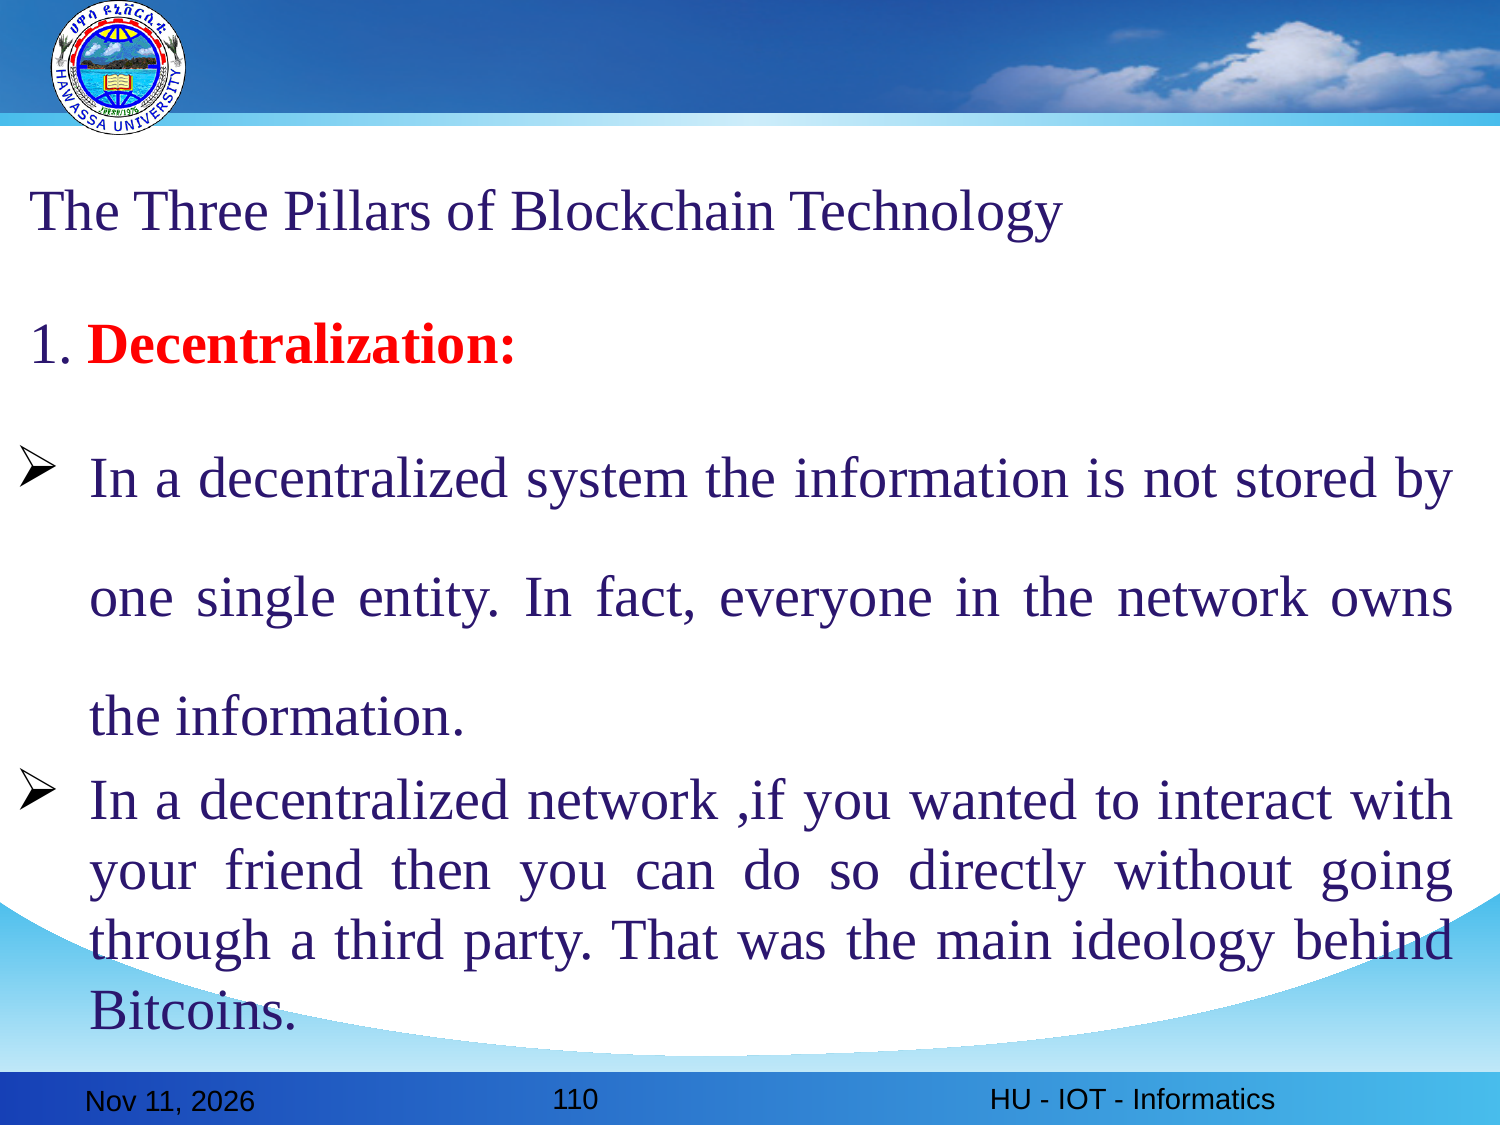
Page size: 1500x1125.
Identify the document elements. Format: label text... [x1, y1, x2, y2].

slide_number 110 [537, 1072, 888, 1125]
footer HU - IOT - Informatics [975, 1072, 1500, 1125]
list The Three Pillars of Blockchain Technology 1. Decentralization: In a decentralized system the information is not stored by one single entity. In fact, everyone in the network owns the information. In a decentralized network ,if you wanted to interact with your friend then you can do so directly without going through a third party. That was the main ideology behind Bitcoins. [0, 115, 1470, 1125]
picture [0, 0, 1500, 115]
slide_number 28-Feb-20 [70, 1074, 420, 1125]
